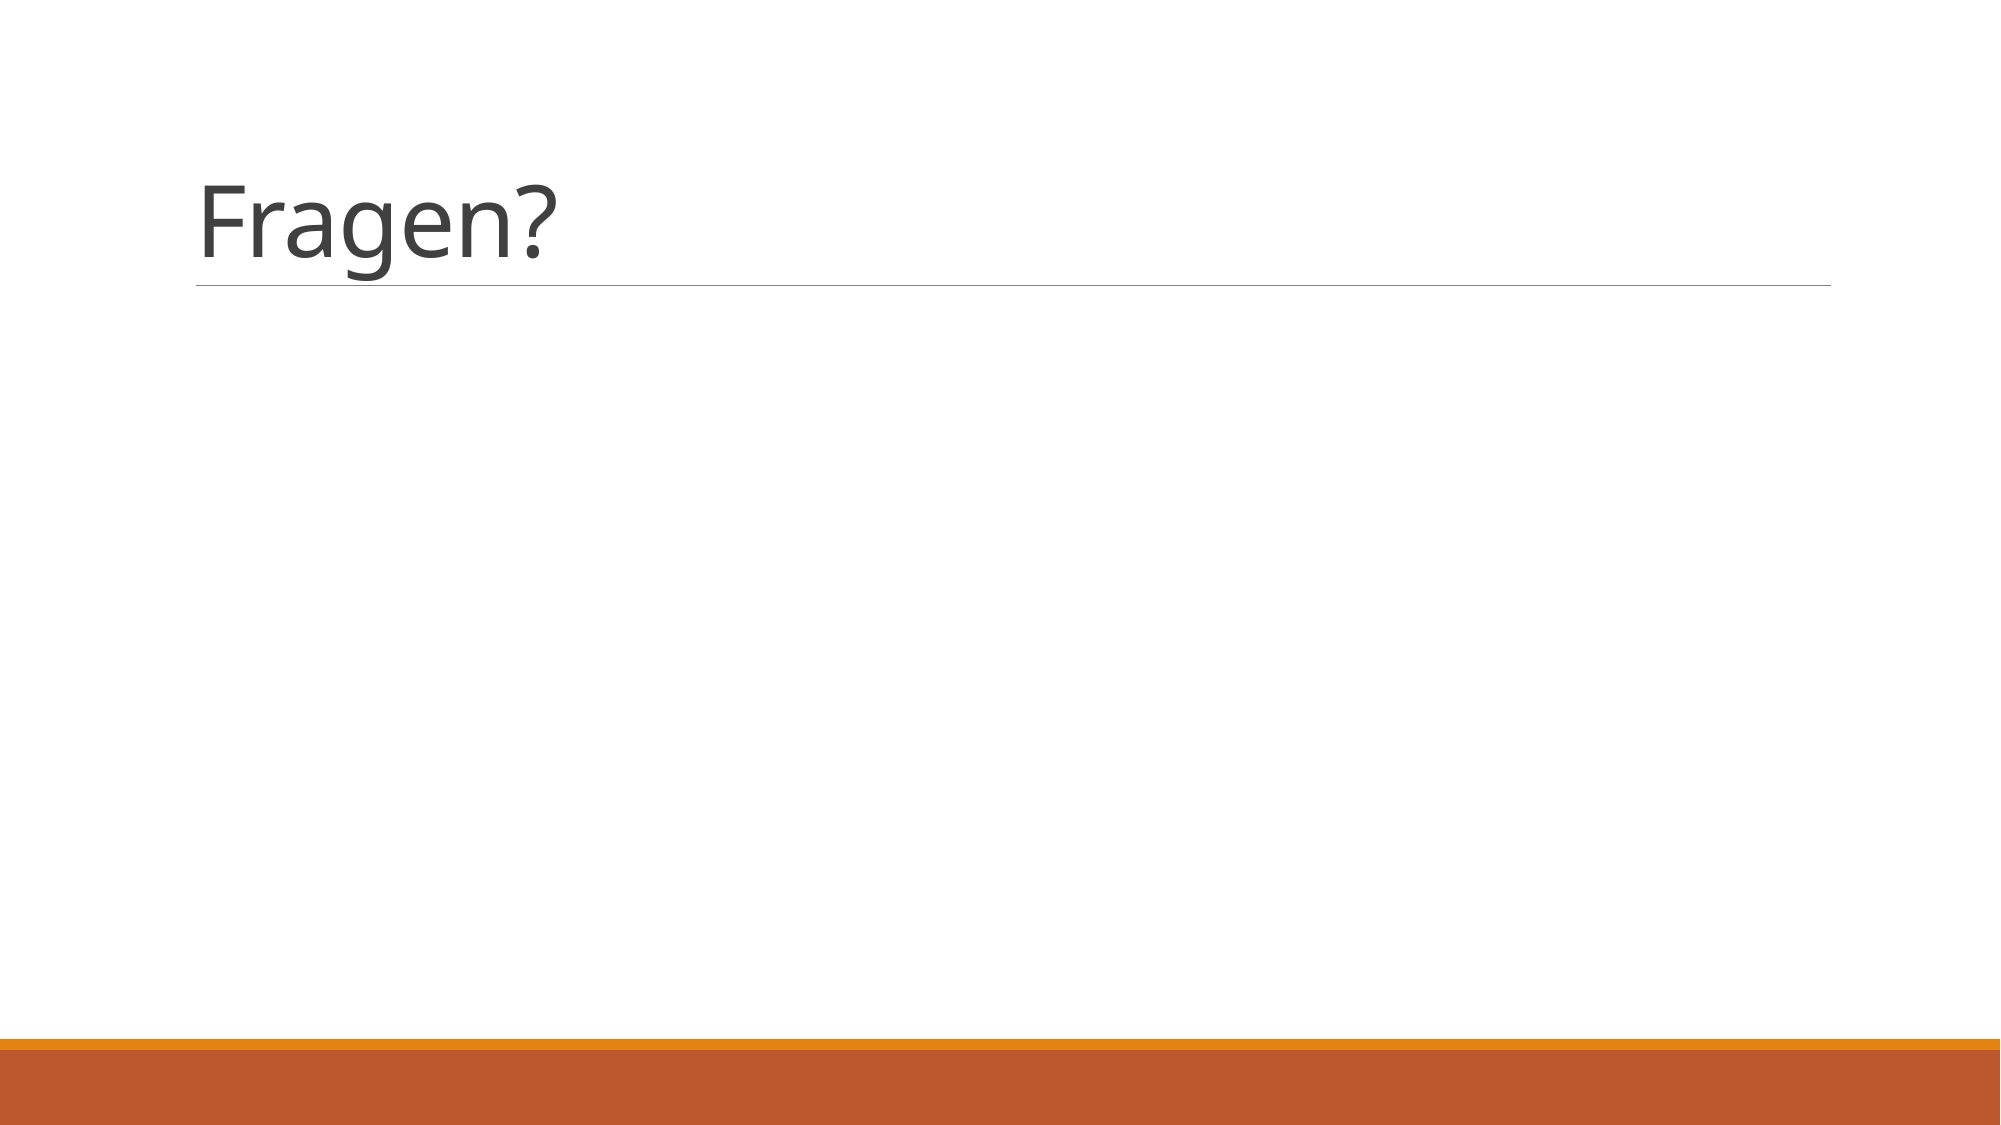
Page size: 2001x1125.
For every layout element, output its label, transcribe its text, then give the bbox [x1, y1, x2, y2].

title Fragen? [180, 47, 1830, 285]
